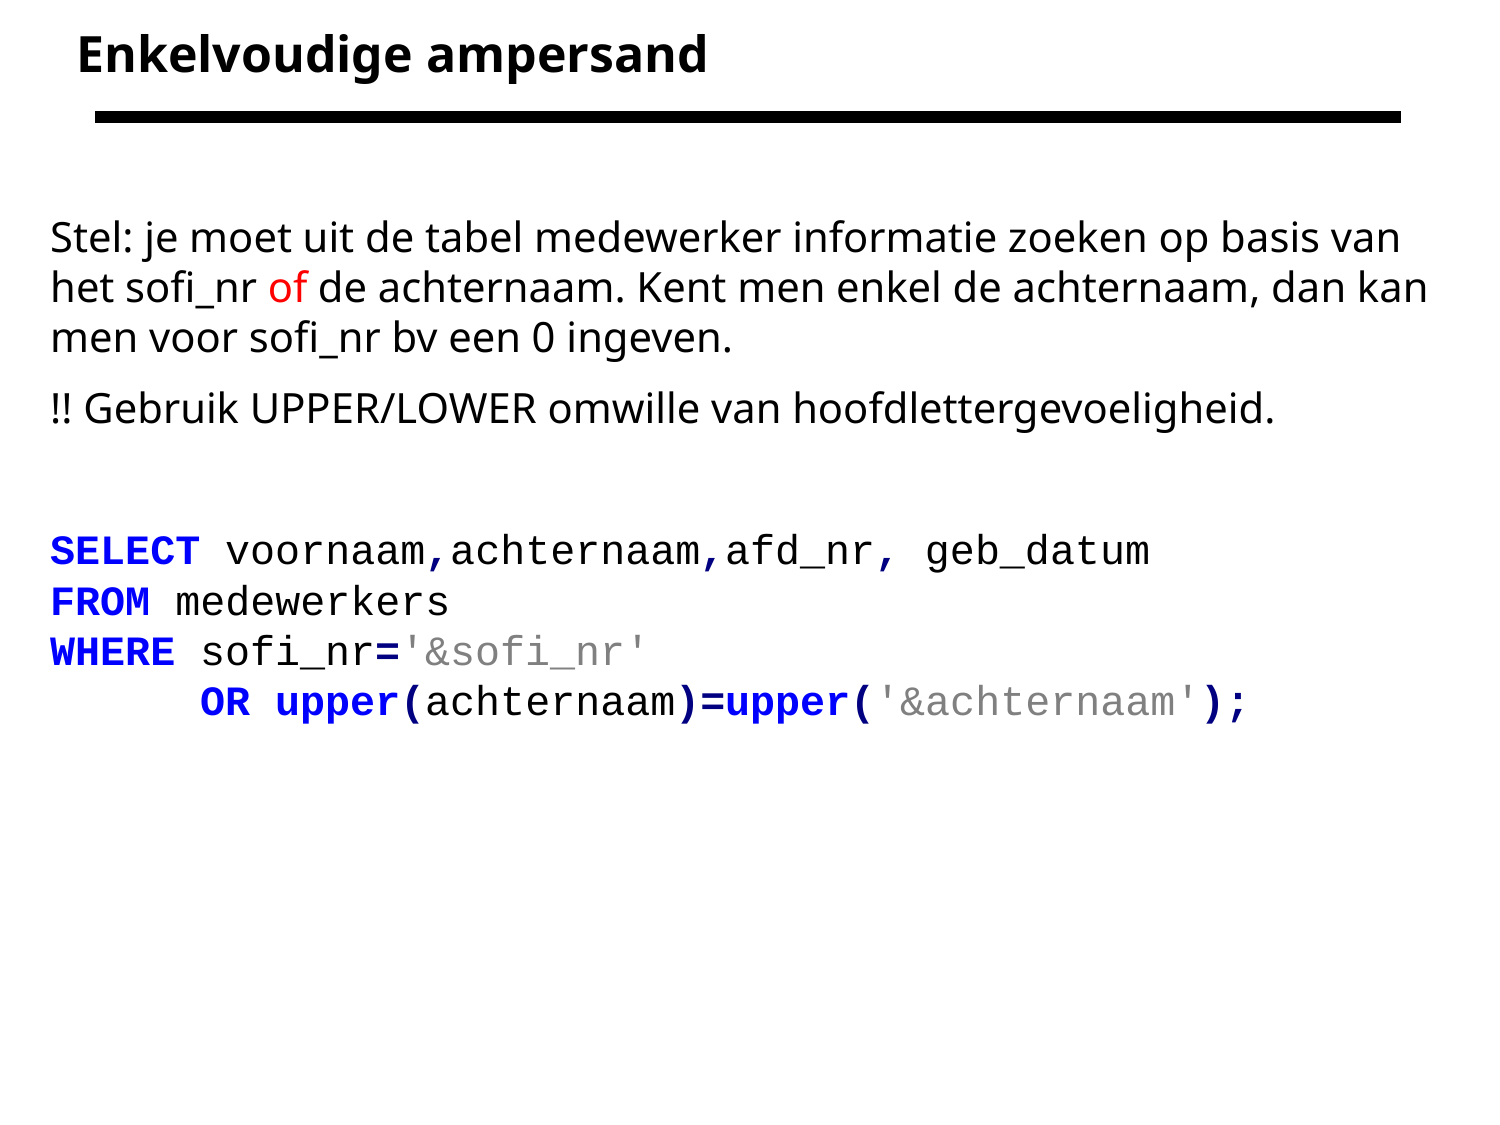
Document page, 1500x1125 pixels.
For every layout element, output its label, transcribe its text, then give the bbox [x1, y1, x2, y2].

list Stel: je moet uit de tabel medewerker informatie zoeken op basis van het sofi_nr of de achternaam. Kent men enkel de achternaam, dan kan men voor sofi_nr bv een 0 ingeven. !! Gebruik UPPER/LOWER omwille van hoofdlettergevoeligheid. SELECT voornaam,achternaam,afd_nr, geb_datum FROM medewerkers WHERE sofi_nr='&sofi_nr' OR upper(achternaam)=upper('&achternaam'); [35, 202, 1454, 946]
title Enkelvoudige ampersand [61, 15, 1412, 202]
